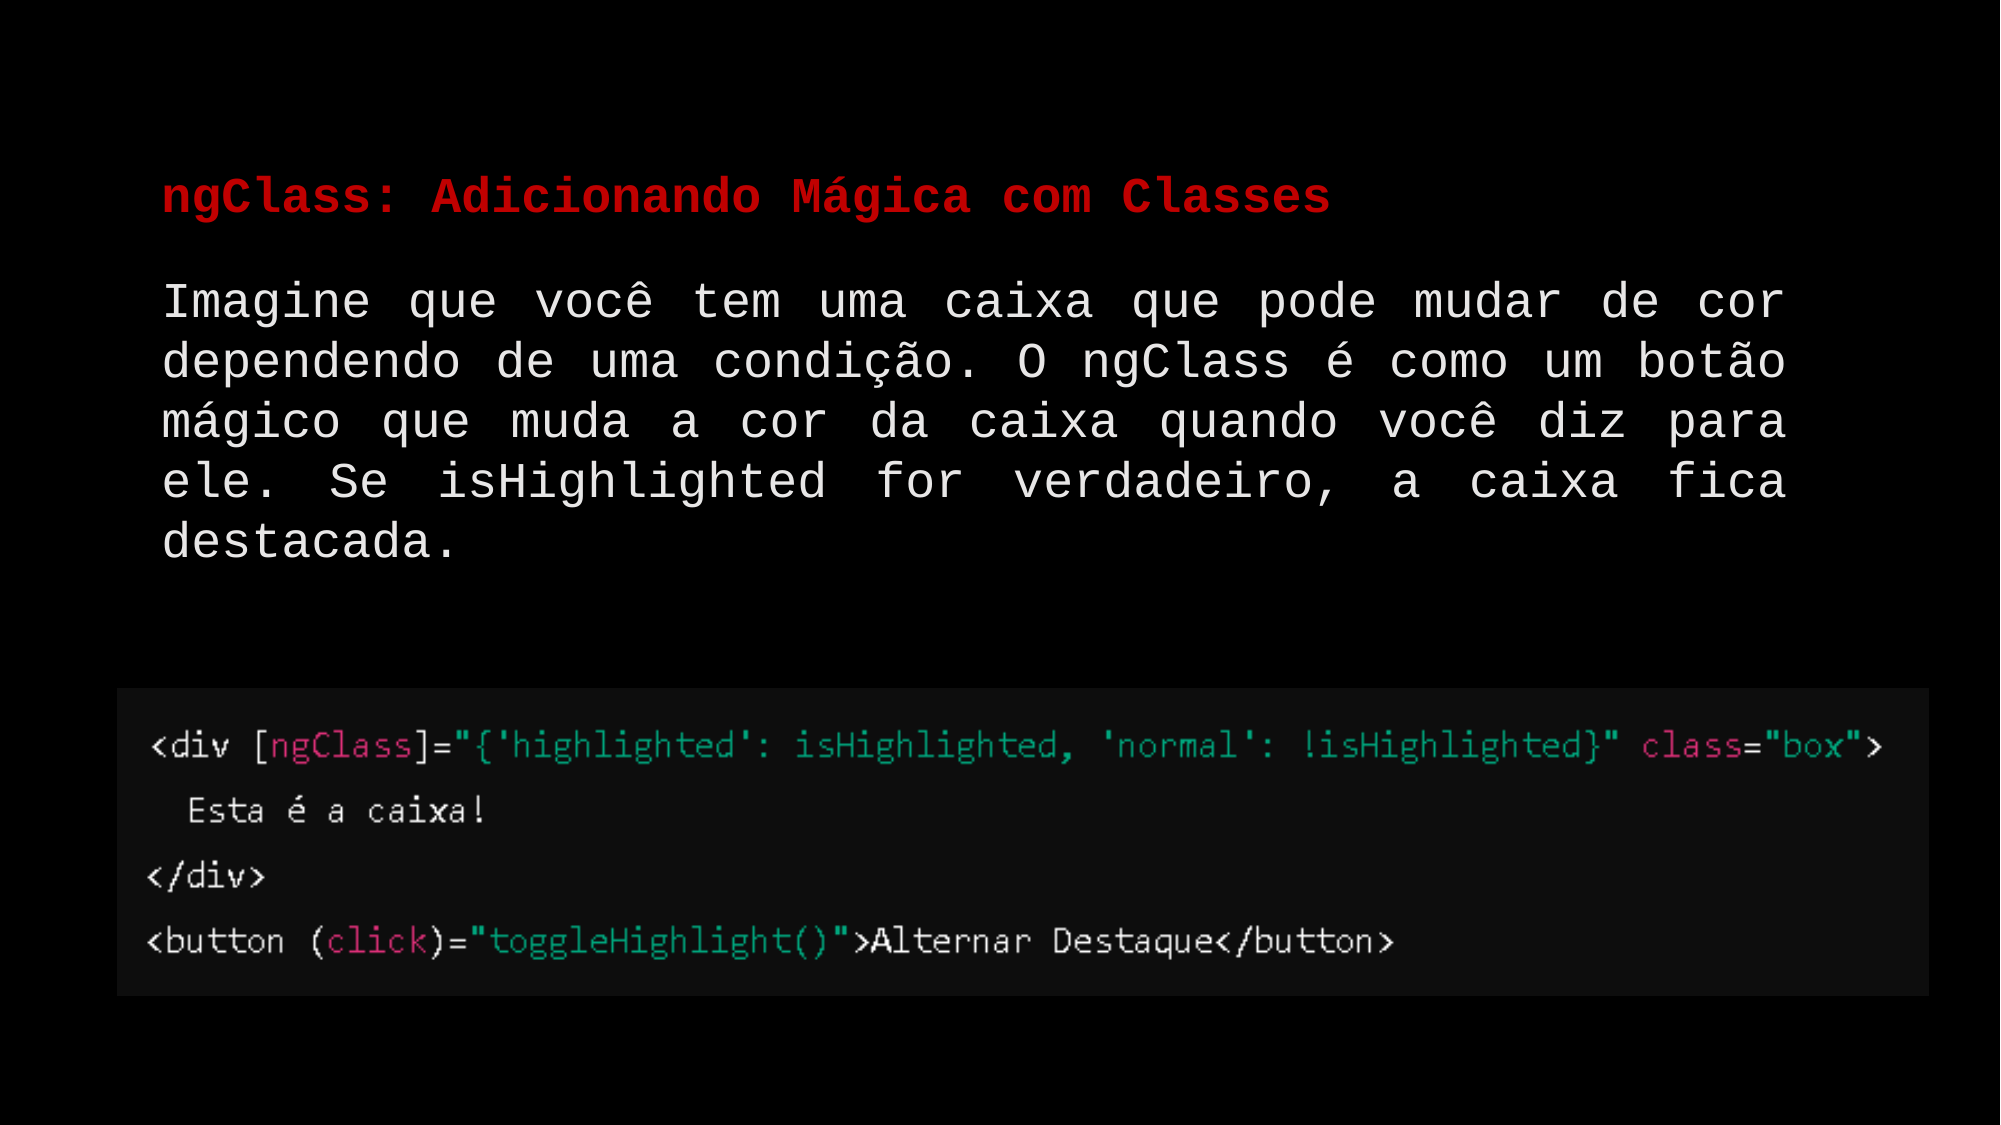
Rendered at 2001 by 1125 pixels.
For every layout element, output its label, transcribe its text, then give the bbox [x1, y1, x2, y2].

picture [117, 688, 1929, 996]
text_box ngClass: Adicionando Mágica com Classes Imagine que você tem uma caixa que pode mudar de cor dependendo de uma condição. O ngClass é como um botão mágico que muda a cor da caixa quando você diz para ele. Se isHighlighted for verdadeiro, a caixa fica destacada. [146, 155, 1802, 576]
